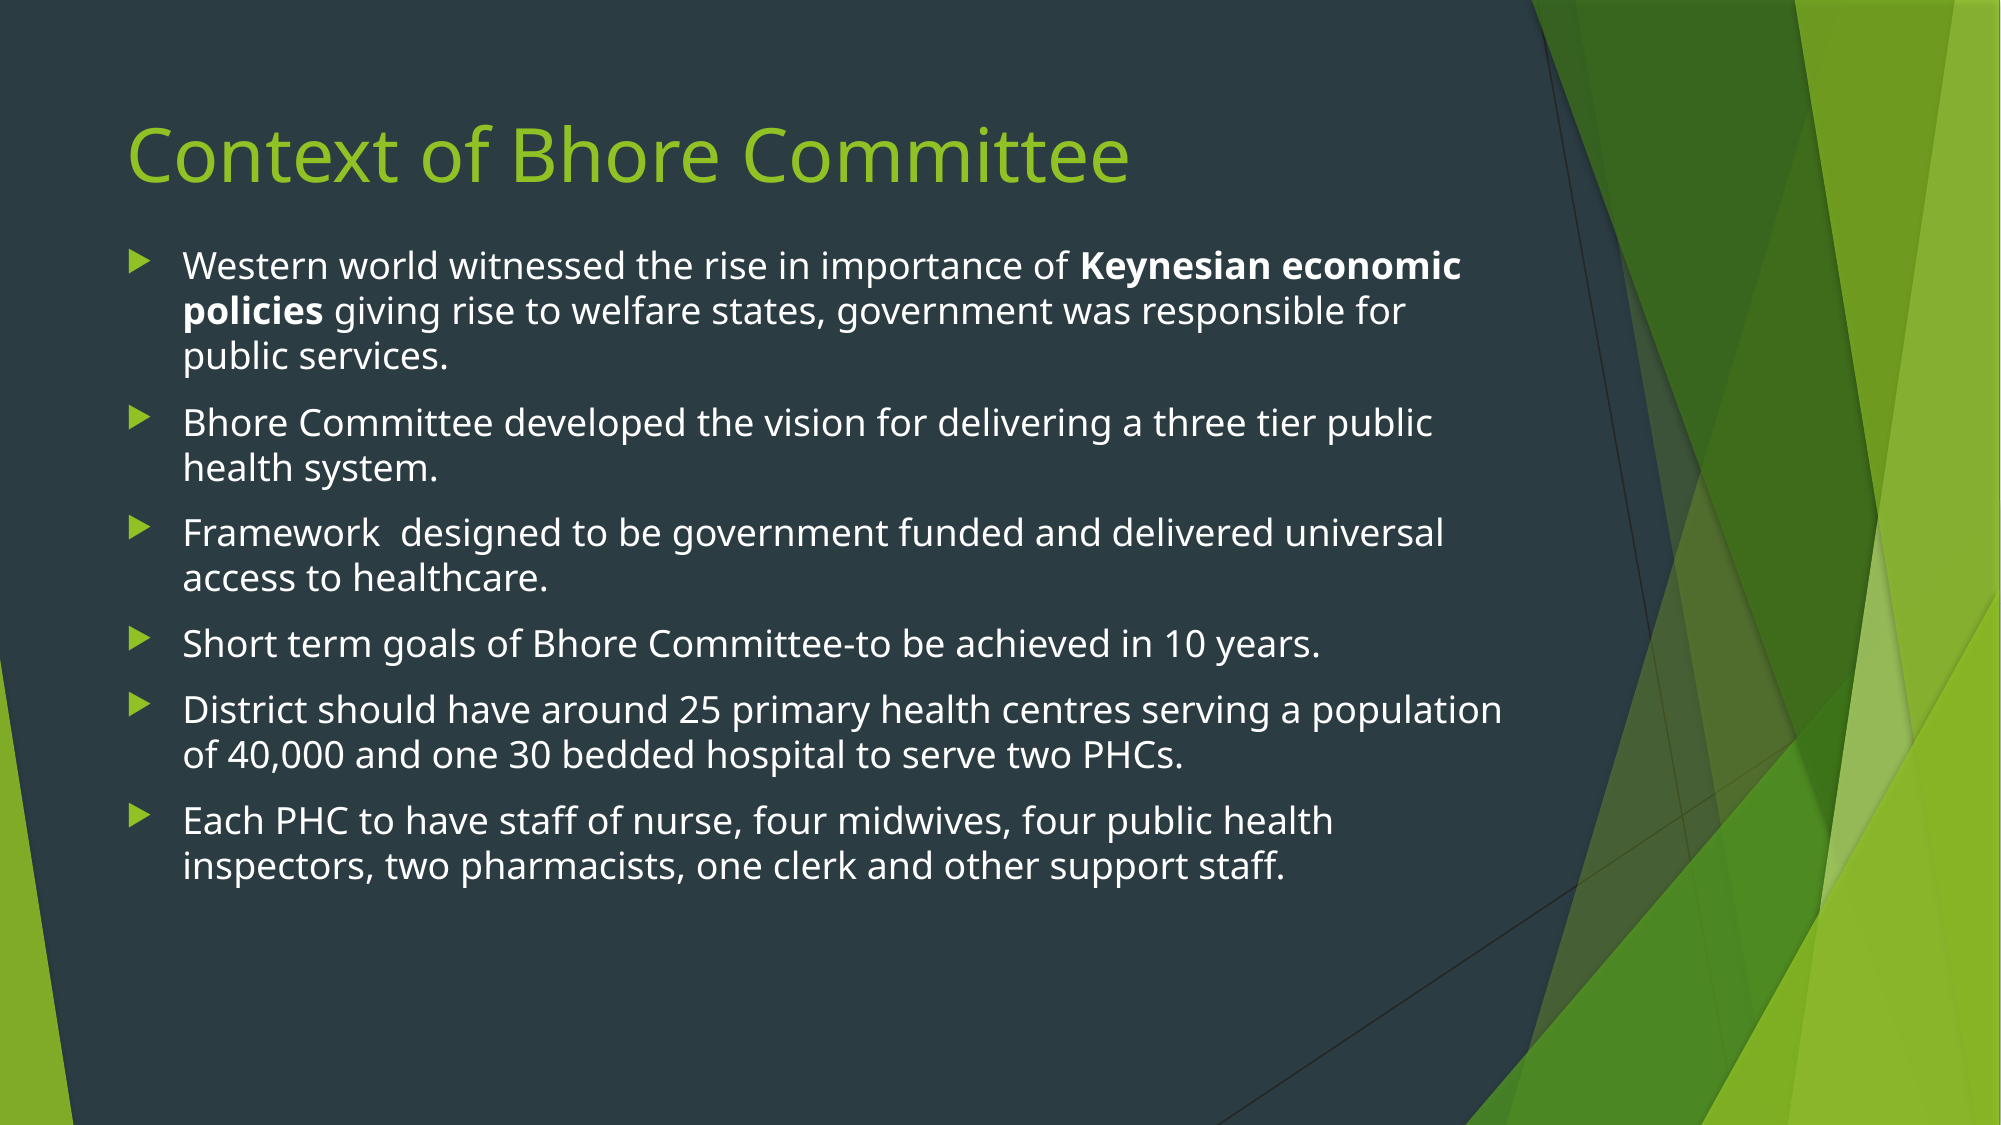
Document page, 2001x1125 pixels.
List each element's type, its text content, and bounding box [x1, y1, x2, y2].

list Western world witnessed the rise in importance of Keynesian economic policies giving rise to welfare states, government was responsible for public services. Bhore Committee developed the vision for delivering a three tier public health system. Framework designed to be government funded and delivered universal access to healthcare. Short term goals of Bhore Committee-to be achieved in 10 years. District should have around 25 primary health centres serving a population of 40,000 and one 30 bedded hospital to serve two PHCs. Each PHC to have staff of nurse, four midwives, four public health inspectors, two pharmacists, one clerk and other support staff. [111, 235, 1522, 992]
title Context of Bhore Committee [111, 99, 1522, 235]
